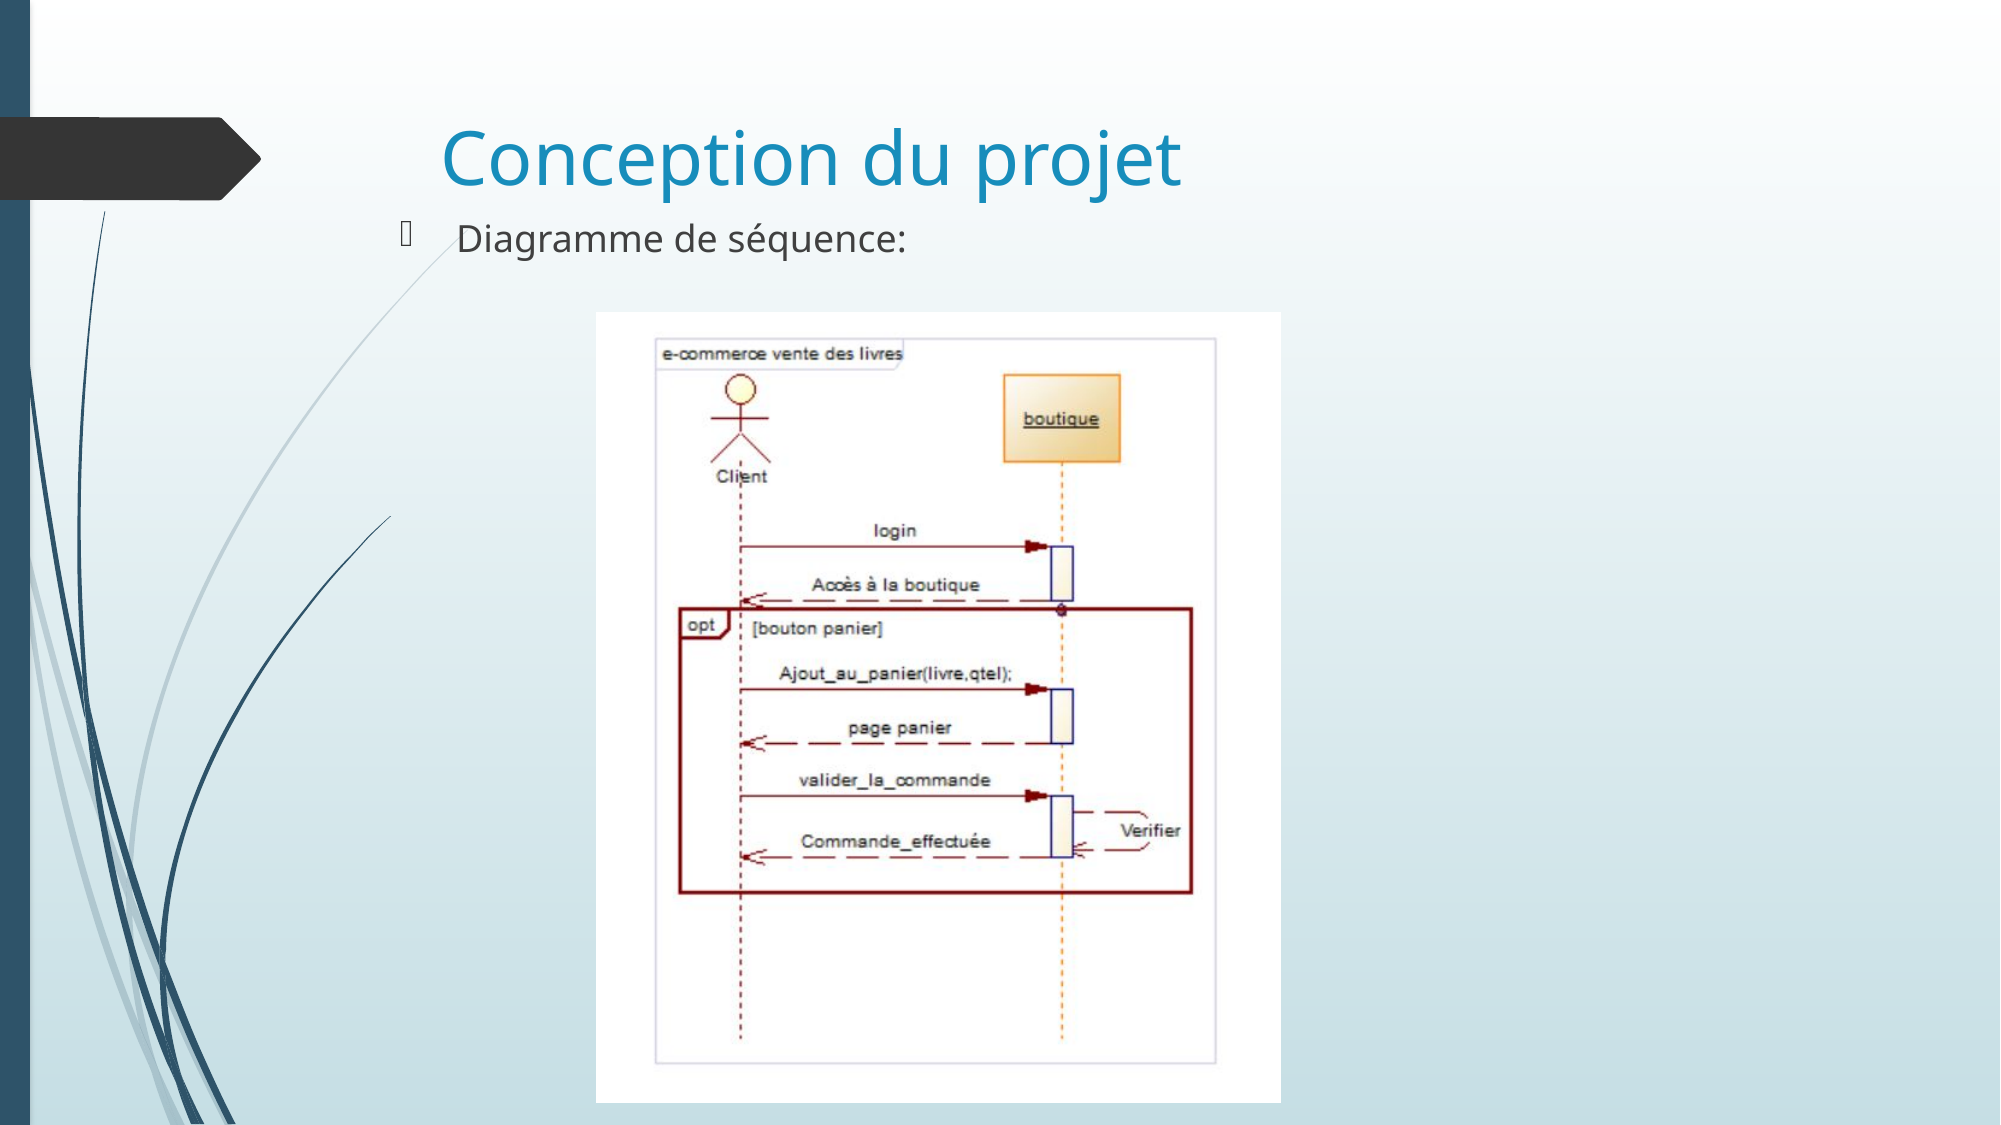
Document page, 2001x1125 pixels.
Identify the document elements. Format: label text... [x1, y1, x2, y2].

picture [596, 312, 1282, 1103]
title Conception du projet [425, 102, 1888, 313]
list Diagramme de séquence: [384, 207, 1848, 828]
